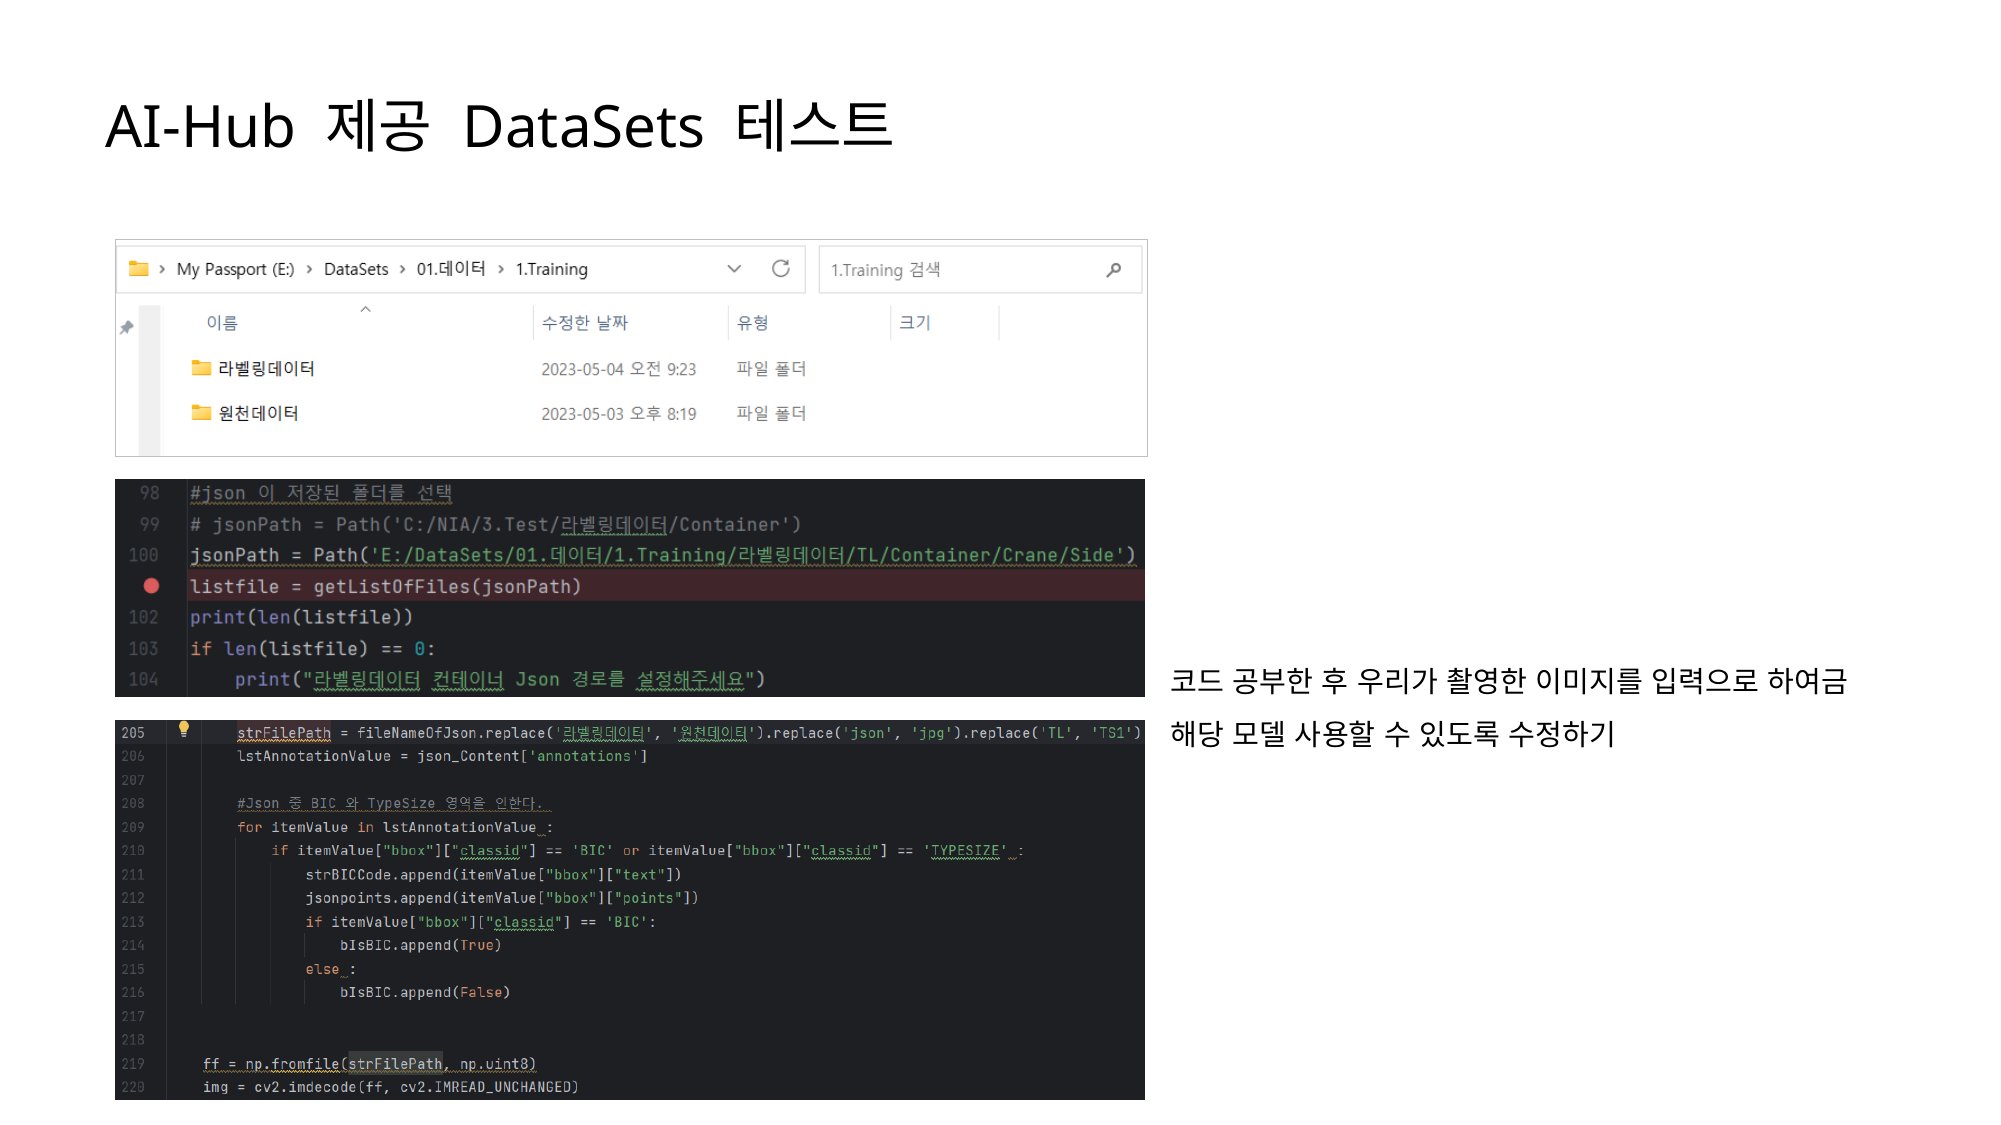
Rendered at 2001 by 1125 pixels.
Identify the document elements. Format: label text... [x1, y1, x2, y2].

picture [114, 239, 1148, 457]
picture [115, 479, 1145, 697]
picture [115, 720, 1145, 1100]
text_box AI-Hub 제공 DataSets 테스트 [90, 20, 1816, 238]
text_box 코드 공부한 후 우리가 촬영한 이미지를 입력으로 하여금 해당 모델 사용할 수 있도록 수정하기 [1155, 638, 1967, 759]
